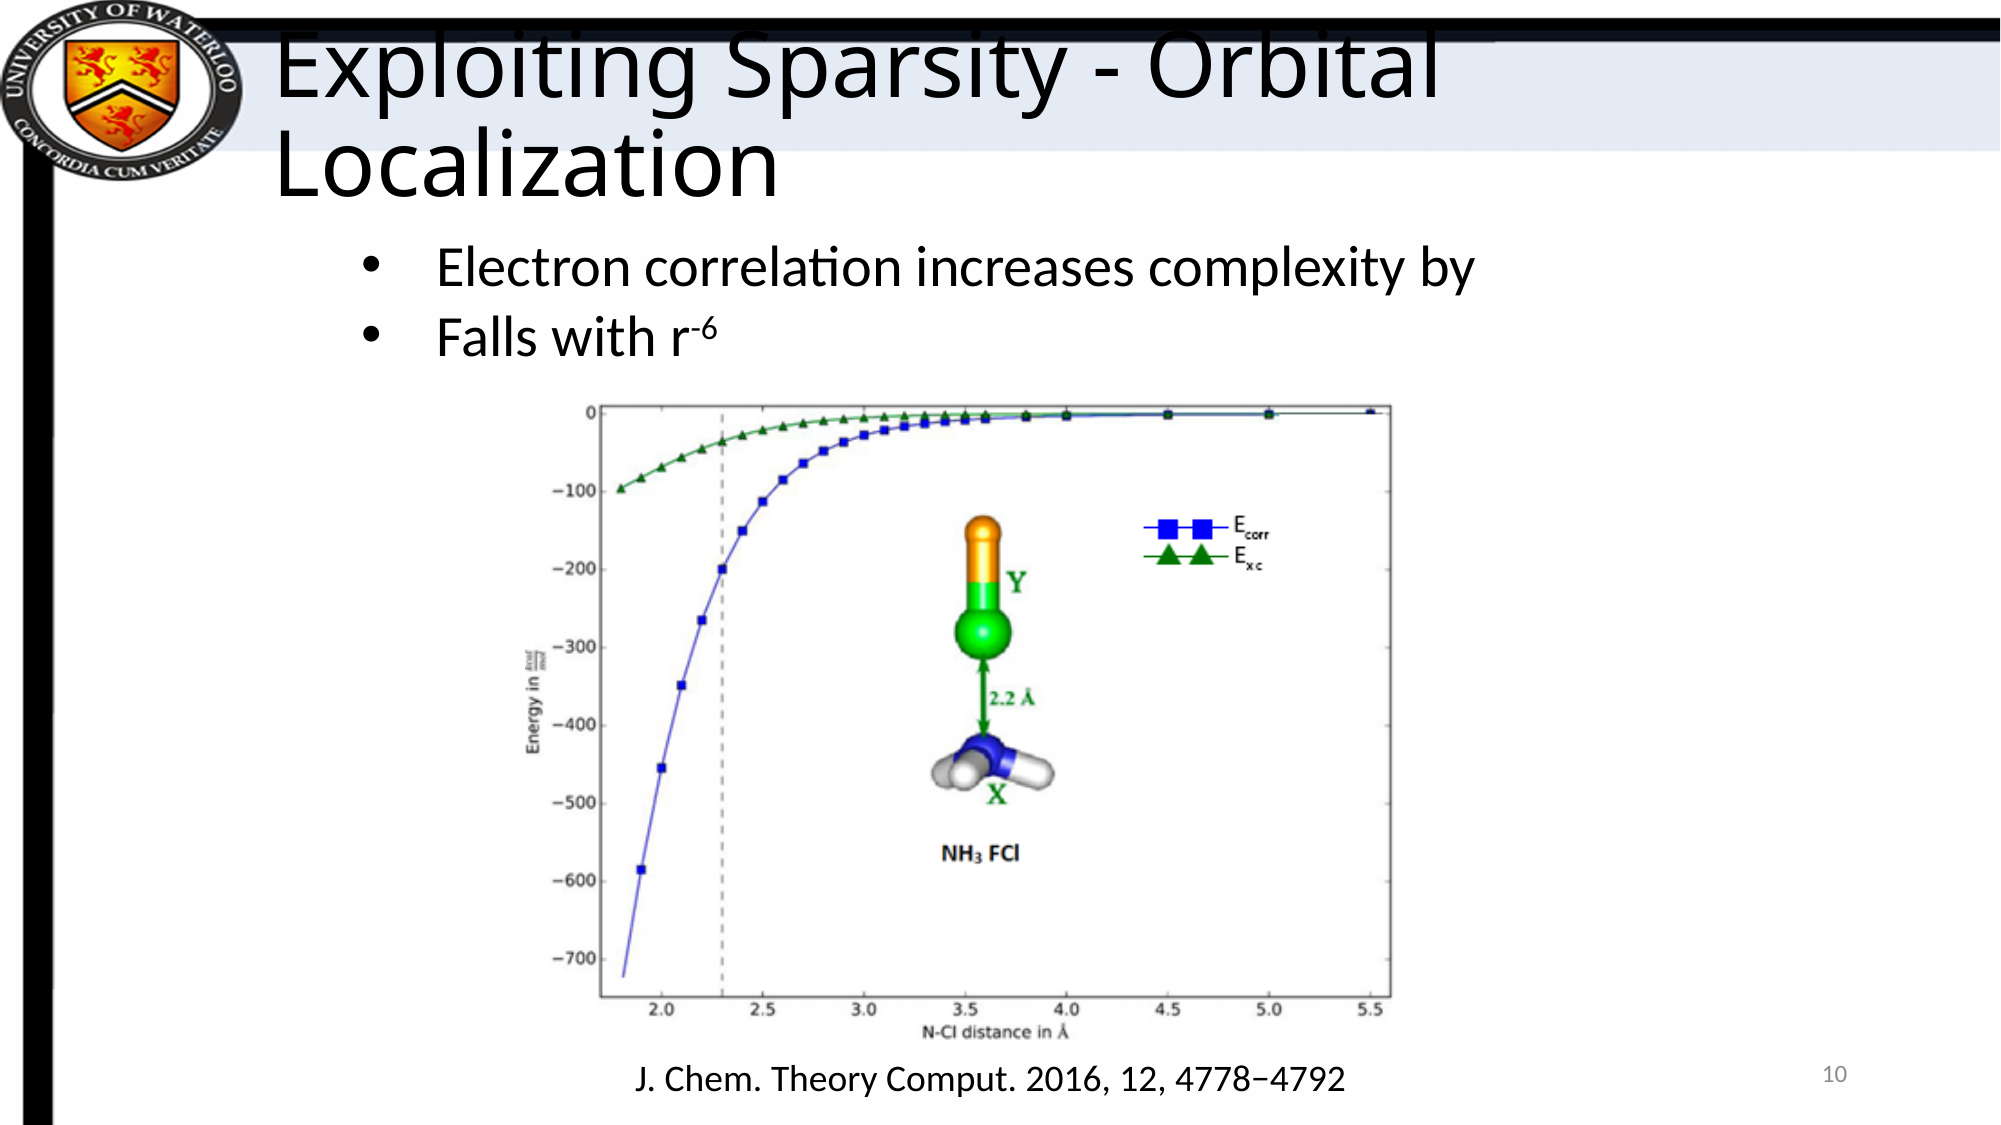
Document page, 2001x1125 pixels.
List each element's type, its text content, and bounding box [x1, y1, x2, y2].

picture [0, 0, 2001, 1125]
title Exploiting Sparsity - Orbital Localization [257, 53, 1983, 182]
text_box J. Chem. Theory Comput. 2016, 12, 4778−4792 [620, 1047, 1362, 1106]
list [525, 402, 1401, 1047]
slide_number 10 [1412, 1042, 1863, 1103]
